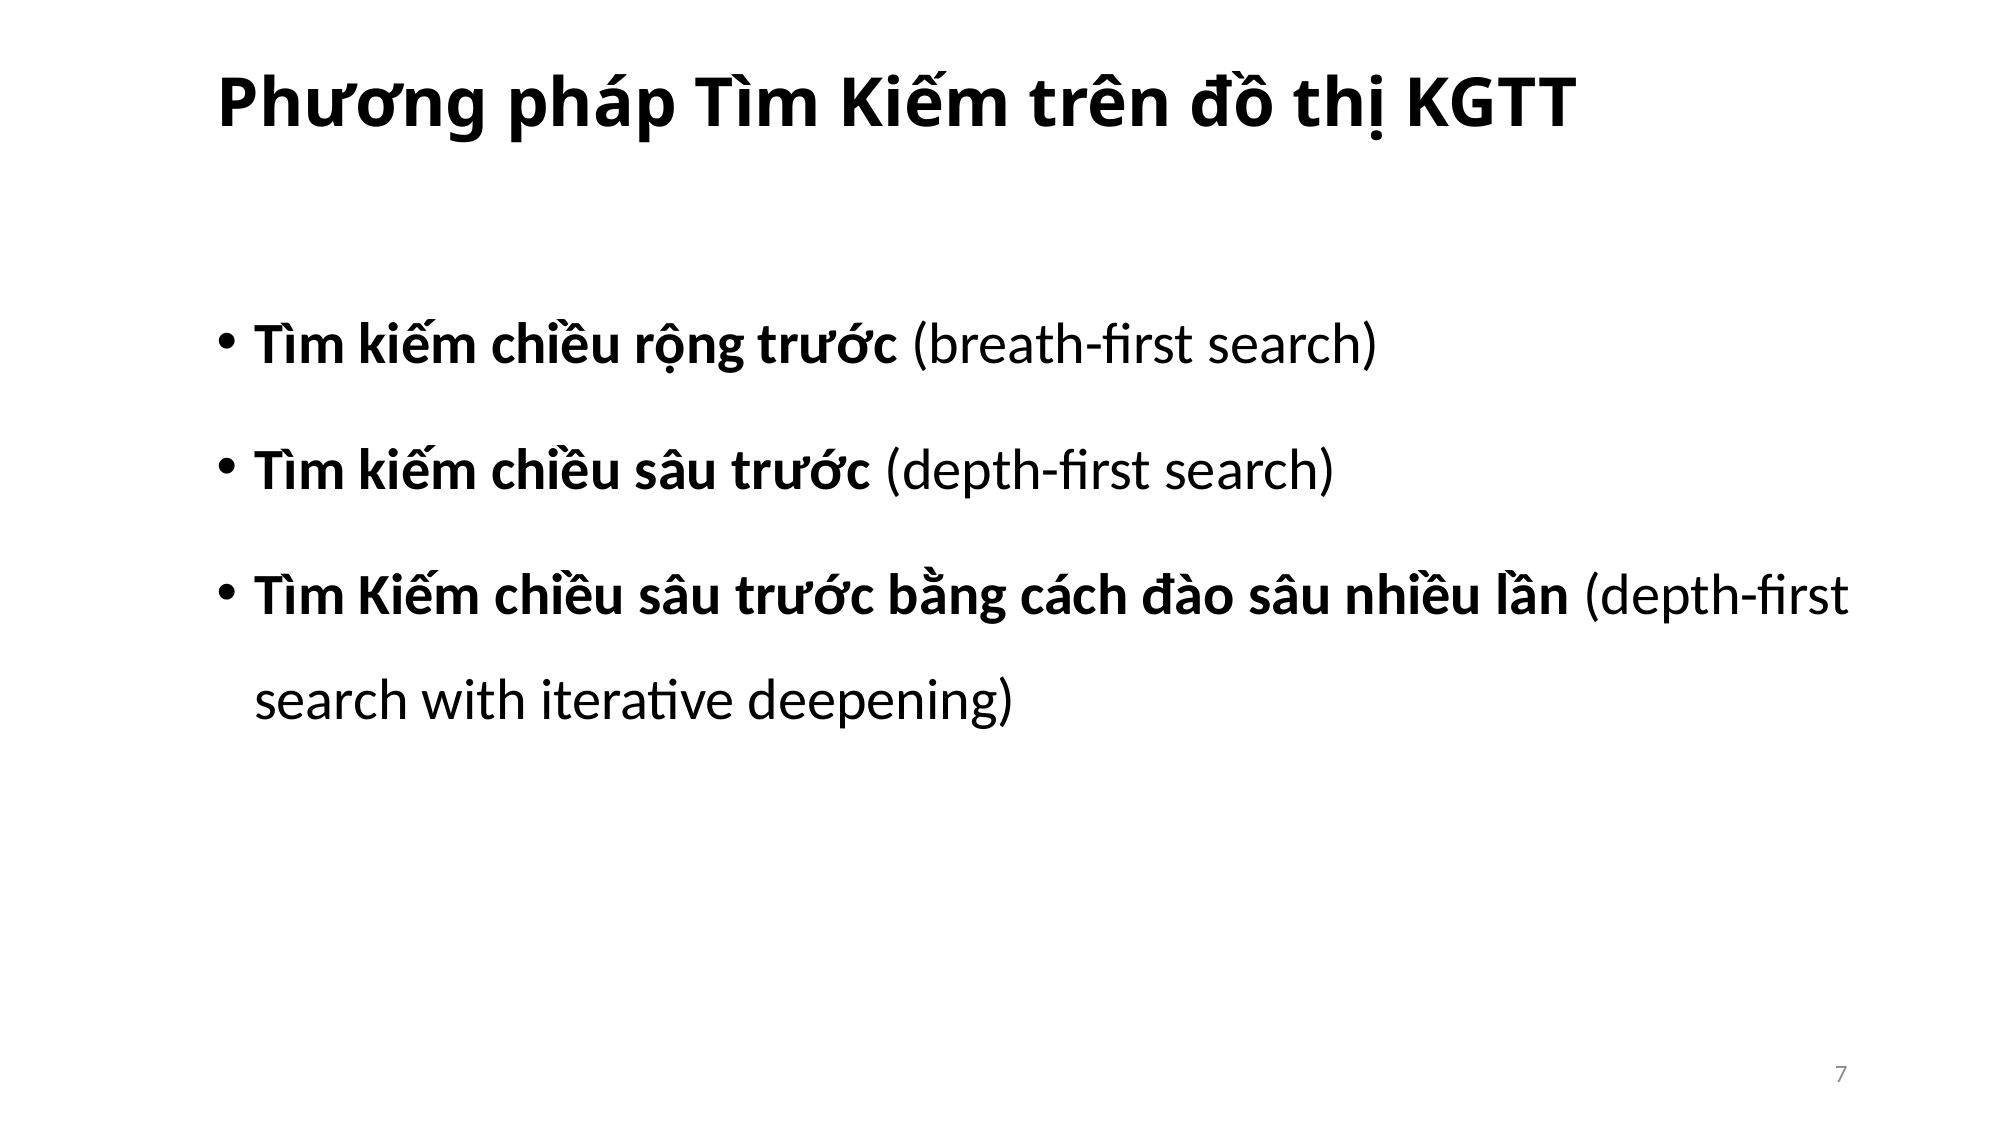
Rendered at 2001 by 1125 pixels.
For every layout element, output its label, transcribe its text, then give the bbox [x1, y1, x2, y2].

title Phương pháp Tìm Kiếm trên đồ thị KGTT [201, 41, 1699, 167]
slide_number 7 [1412, 1042, 1863, 1103]
list Tìm kiếm chiều rộng trước (breath-first search) Tìm kiếm chiều sâu trước (depth-first search) Tìm Kiếm chiều sâu trước bằng cách đào sâu nhiều lần (depth-first search with iterative deepening) [201, 262, 1913, 1000]
